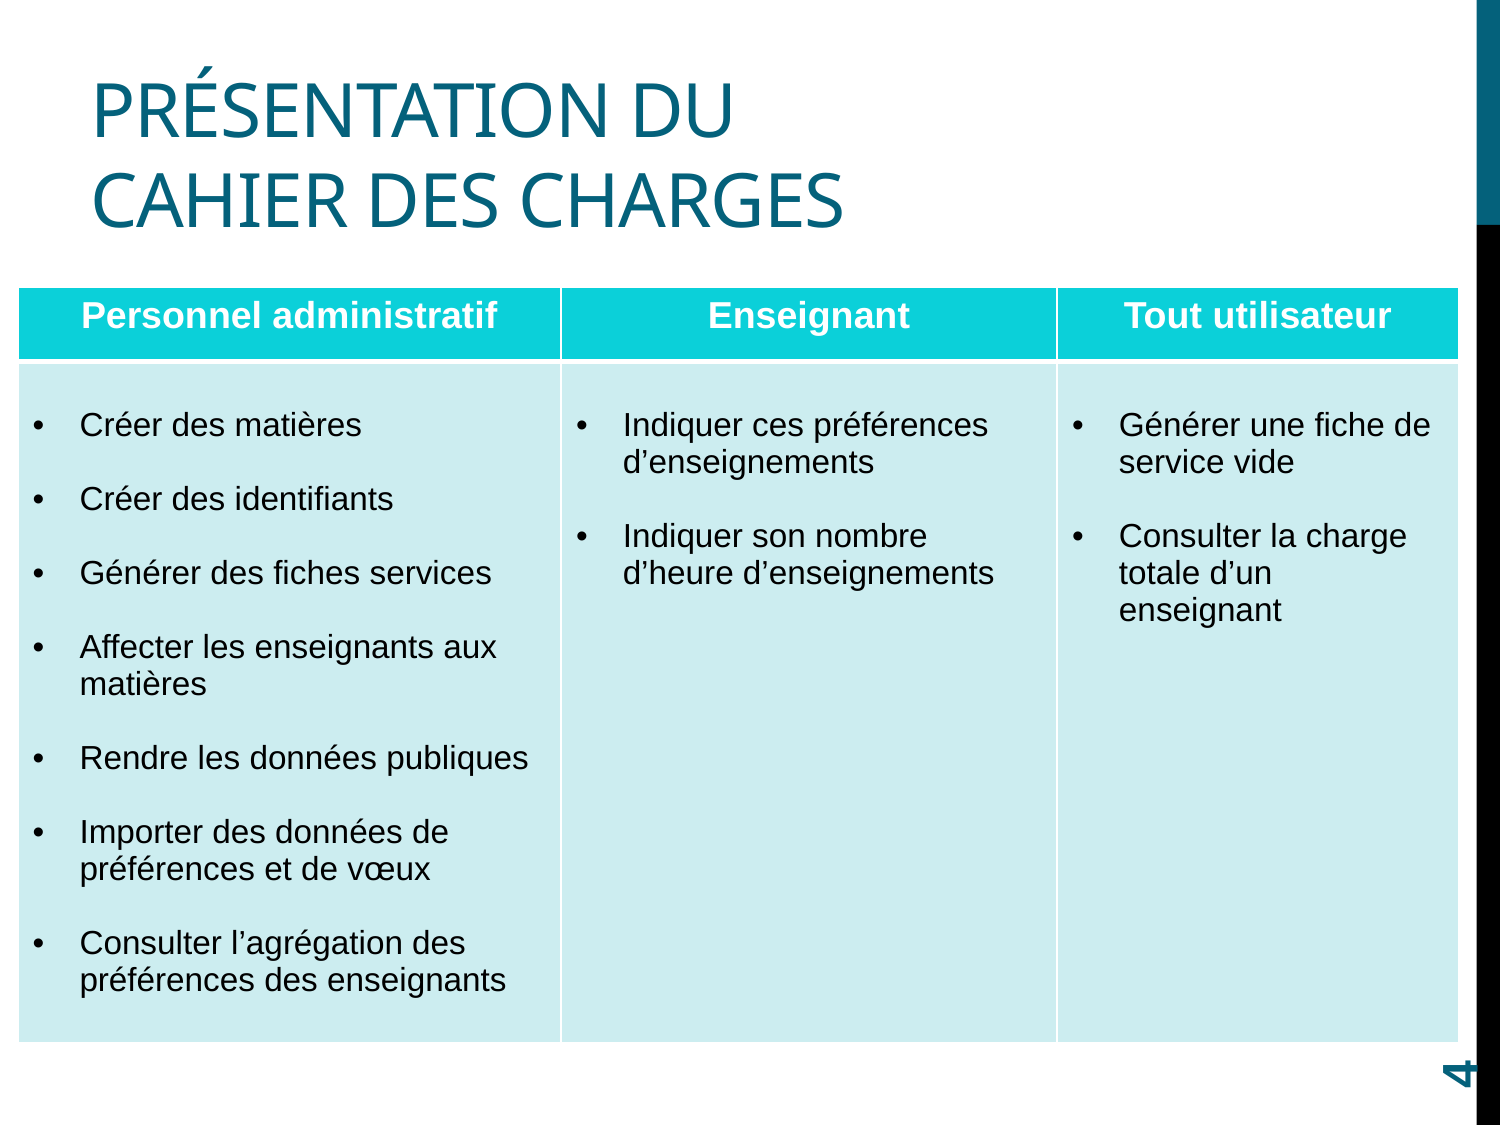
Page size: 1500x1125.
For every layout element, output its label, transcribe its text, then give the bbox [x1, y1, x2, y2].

title Présentation DU CAHIER DES CHARGES [75, 25, 1025, 250]
table_header Tout utilisateur [1058, 288, 1458, 359]
table_cell Générer une fiche de service vide Consulter la charge totale d’un enseignant [1058, 364, 1458, 1042]
table_cell Indiquer ces préférences d’enseignements Indiquer son nombre d’heure d’enseignements [562, 364, 1056, 1042]
table_cell Créer des matières Créer des identifiants Générer des fiches services Affecter les enseignants aux matières Rendre les données publiques Importer des données de préférences et de vœux Consulter l’agrégation des préférences des enseignants [19, 364, 560, 1042]
slide_number 4 [1427, 887, 1488, 1104]
table_header Personnel administratif [19, 288, 560, 359]
table_header Enseignant [562, 288, 1056, 359]
